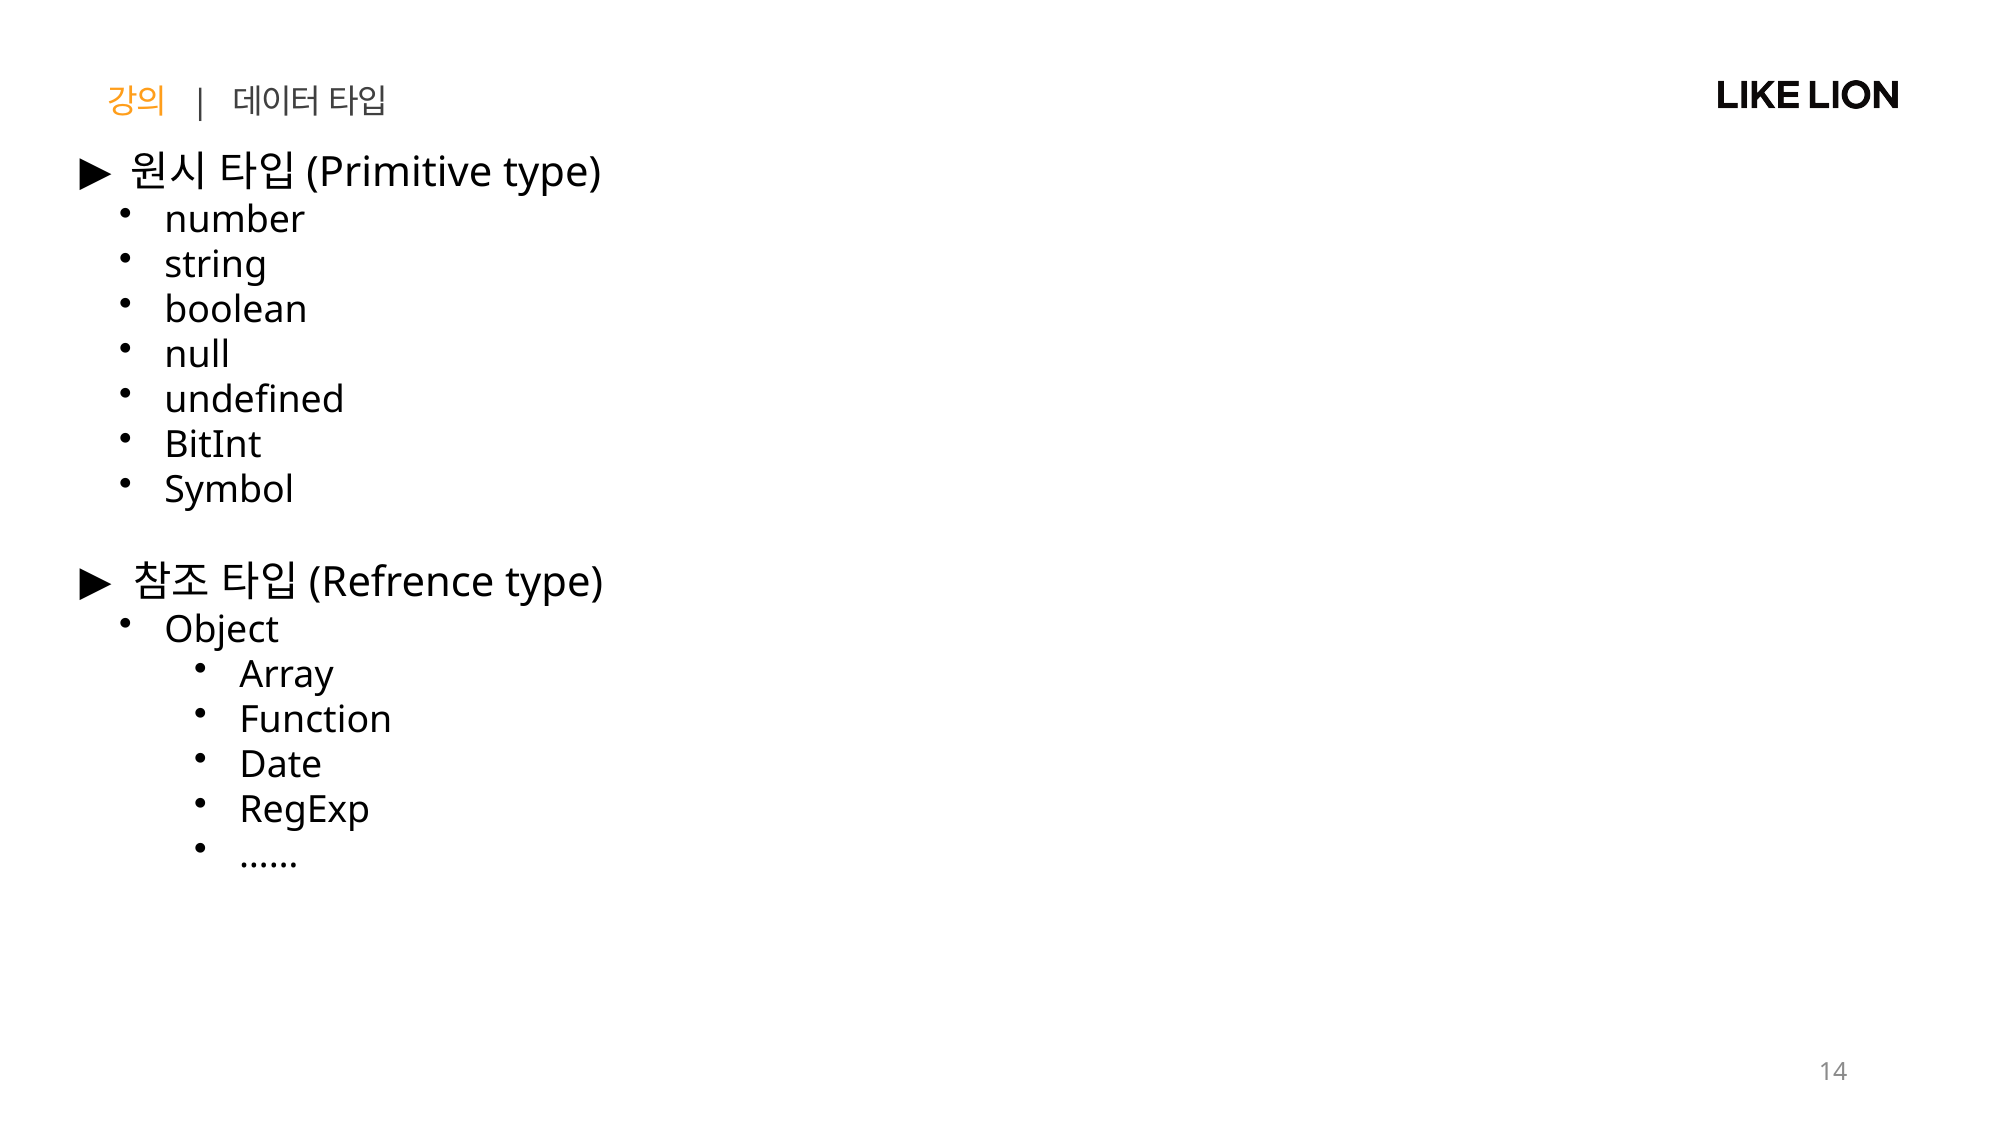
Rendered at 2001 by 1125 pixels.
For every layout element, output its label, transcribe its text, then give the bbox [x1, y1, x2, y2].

slide_number 14 [1412, 1042, 1863, 1103]
text_box 원시 타입(Primitive type) number string boolean null undefined BitInt Symbol 참조 타입(Refrence type) Object Array Function Date RegExp …… [64, 137, 1436, 882]
text_box 강의 | 데이터 타입 [92, 72, 866, 128]
picture [1718, 80, 1898, 109]
